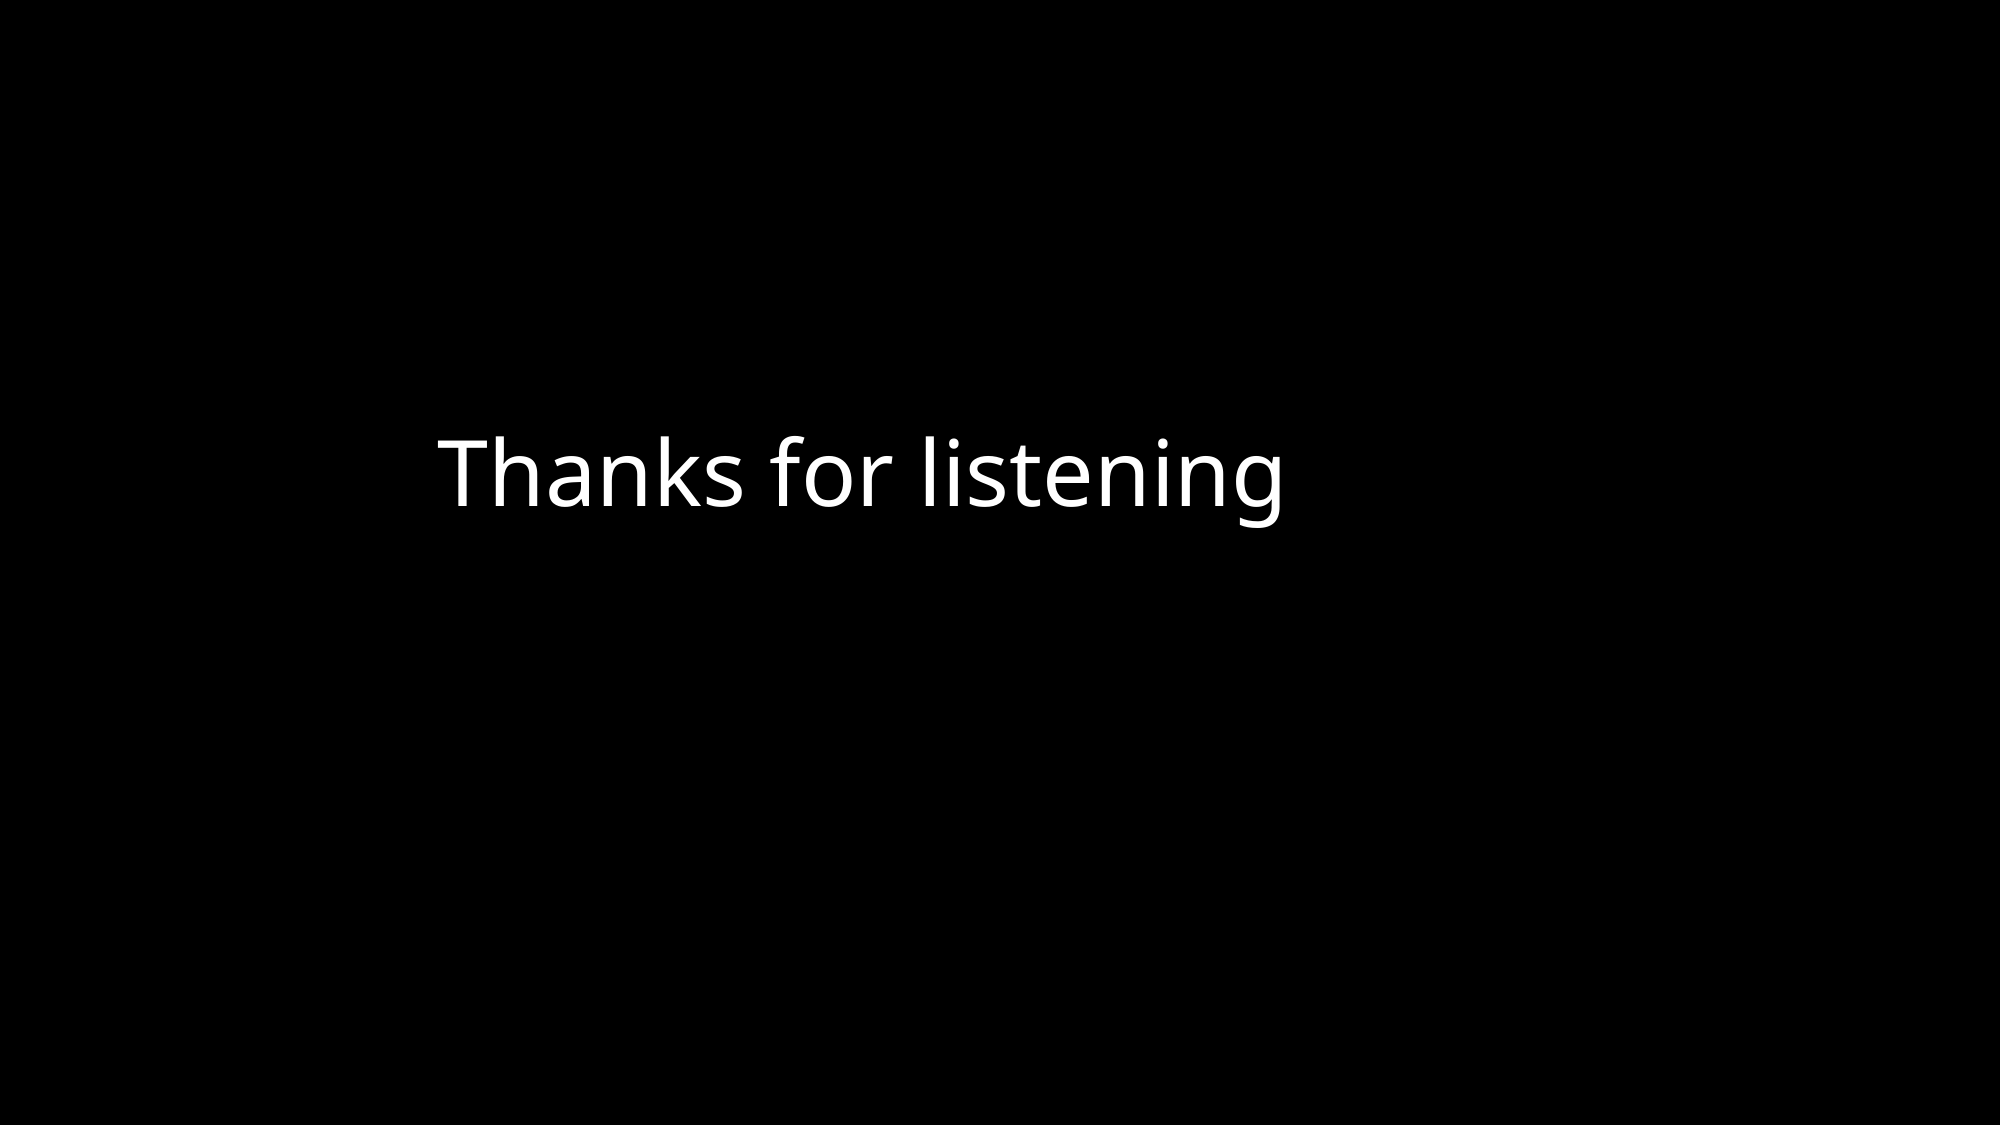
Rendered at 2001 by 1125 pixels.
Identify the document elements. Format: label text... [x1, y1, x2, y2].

list Thanks for listening [137, 299, 1863, 1014]
